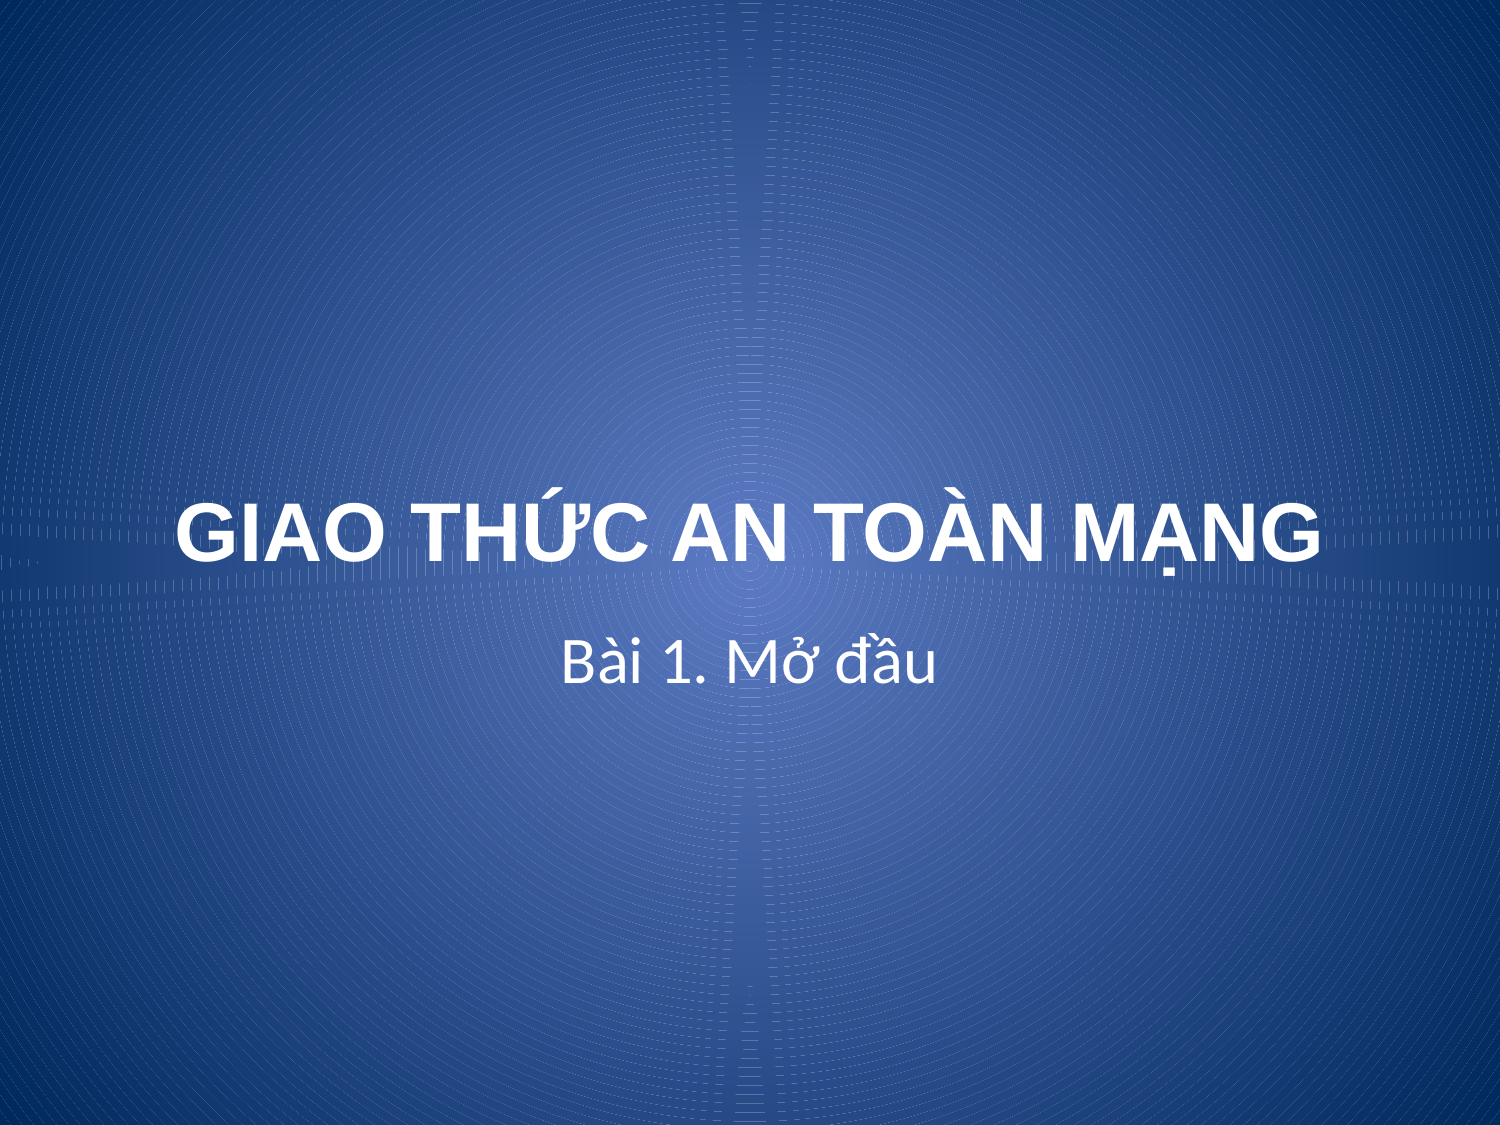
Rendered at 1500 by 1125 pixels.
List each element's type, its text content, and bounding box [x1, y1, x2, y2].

title GIAO THỨC AN TOÀN MẠNG [112, 196, 1388, 587]
subtitle Bài 1. Mở đầu [112, 609, 1388, 787]
